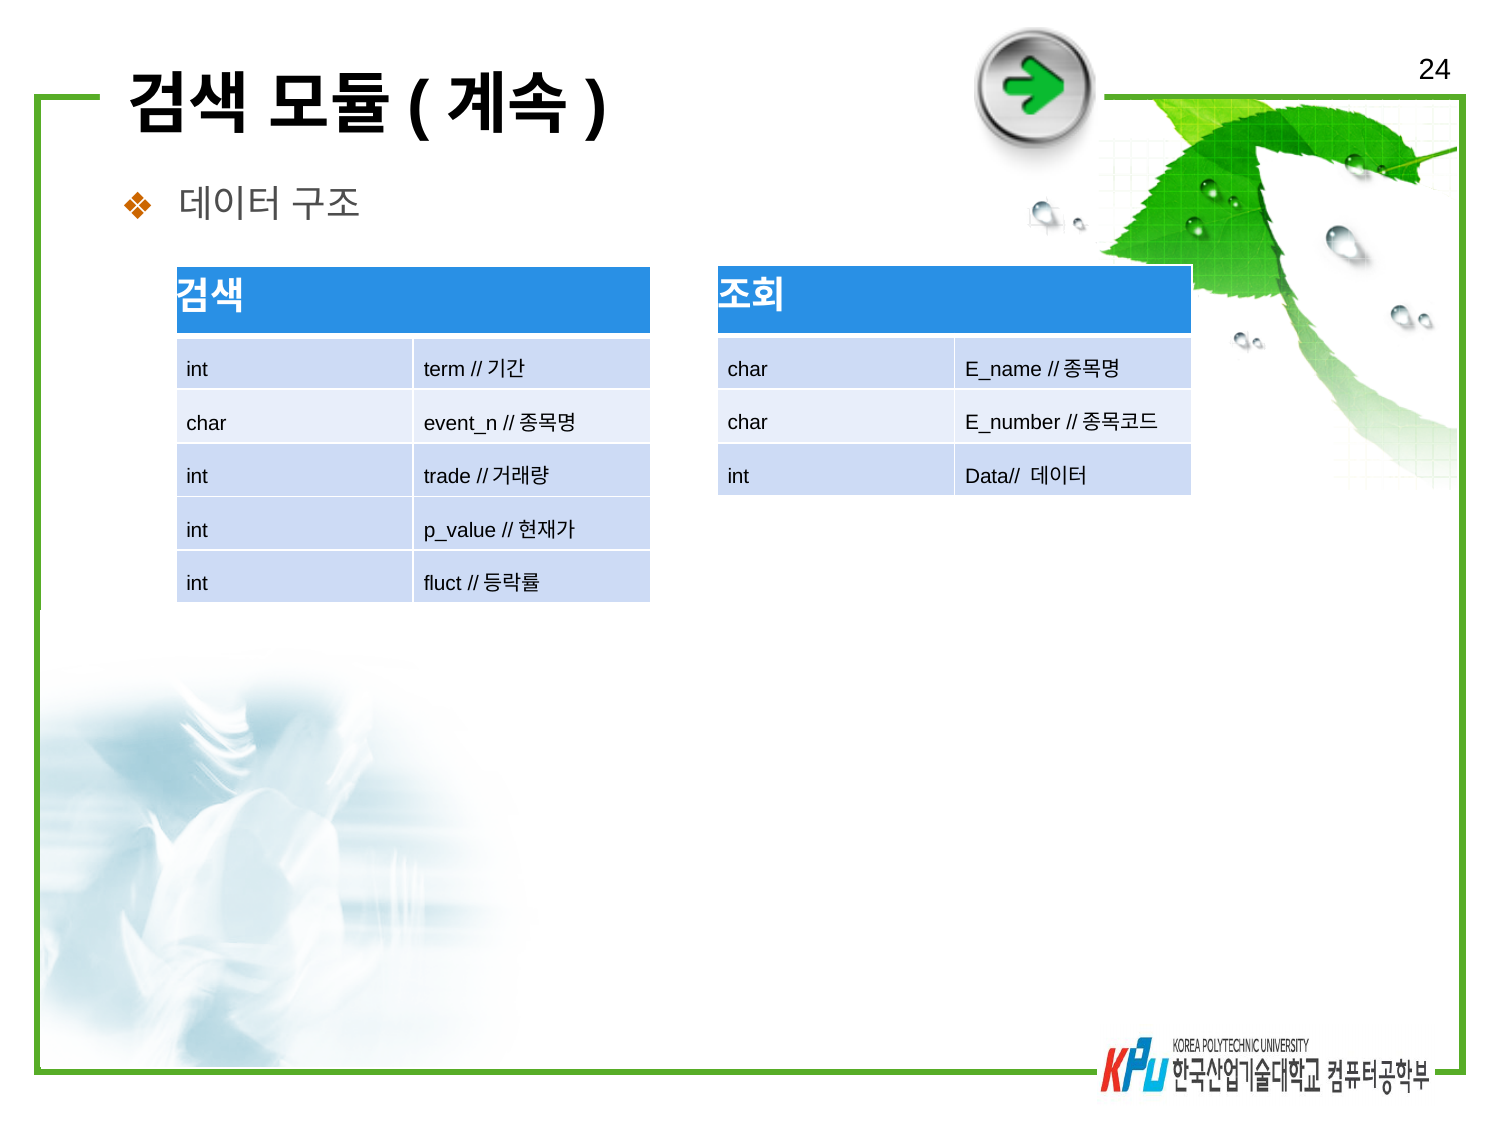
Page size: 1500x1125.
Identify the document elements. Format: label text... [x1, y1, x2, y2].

picture [1097, 1024, 1435, 1106]
table_cell p_value //현재가 [414, 497, 650, 549]
table_cell char [718, 338, 954, 388]
table_cell event_n //종목명 [414, 390, 650, 442]
table_cell fluct //등락률 [414, 551, 650, 602]
table_cell trade //거래량 [414, 444, 650, 496]
table_cell int [177, 551, 412, 602]
table_cell char [718, 390, 954, 442]
text_box 데이터 구조 [41, 172, 398, 234]
table_cell E_number //종목코드 [955, 390, 1191, 442]
table_cell term //기간 [414, 339, 650, 388]
table_cell int [177, 339, 412, 388]
table_header 검색 [177, 267, 650, 333]
table_cell char [177, 390, 412, 442]
title 검색 모듈(계속) [112, 54, 1199, 147]
table_header 조회 [718, 266, 1191, 333]
picture [974, 99, 1457, 518]
picture [40, 610, 554, 1067]
picture [974, 27, 1098, 54]
table_cell int [718, 444, 954, 495]
table_cell E_name //종목명 [955, 338, 1191, 388]
table_cell int [177, 444, 412, 496]
text_box 24 [1116, 42, 1467, 83]
table_cell int [177, 497, 412, 549]
table_cell Data// 데이터 [955, 444, 1191, 495]
